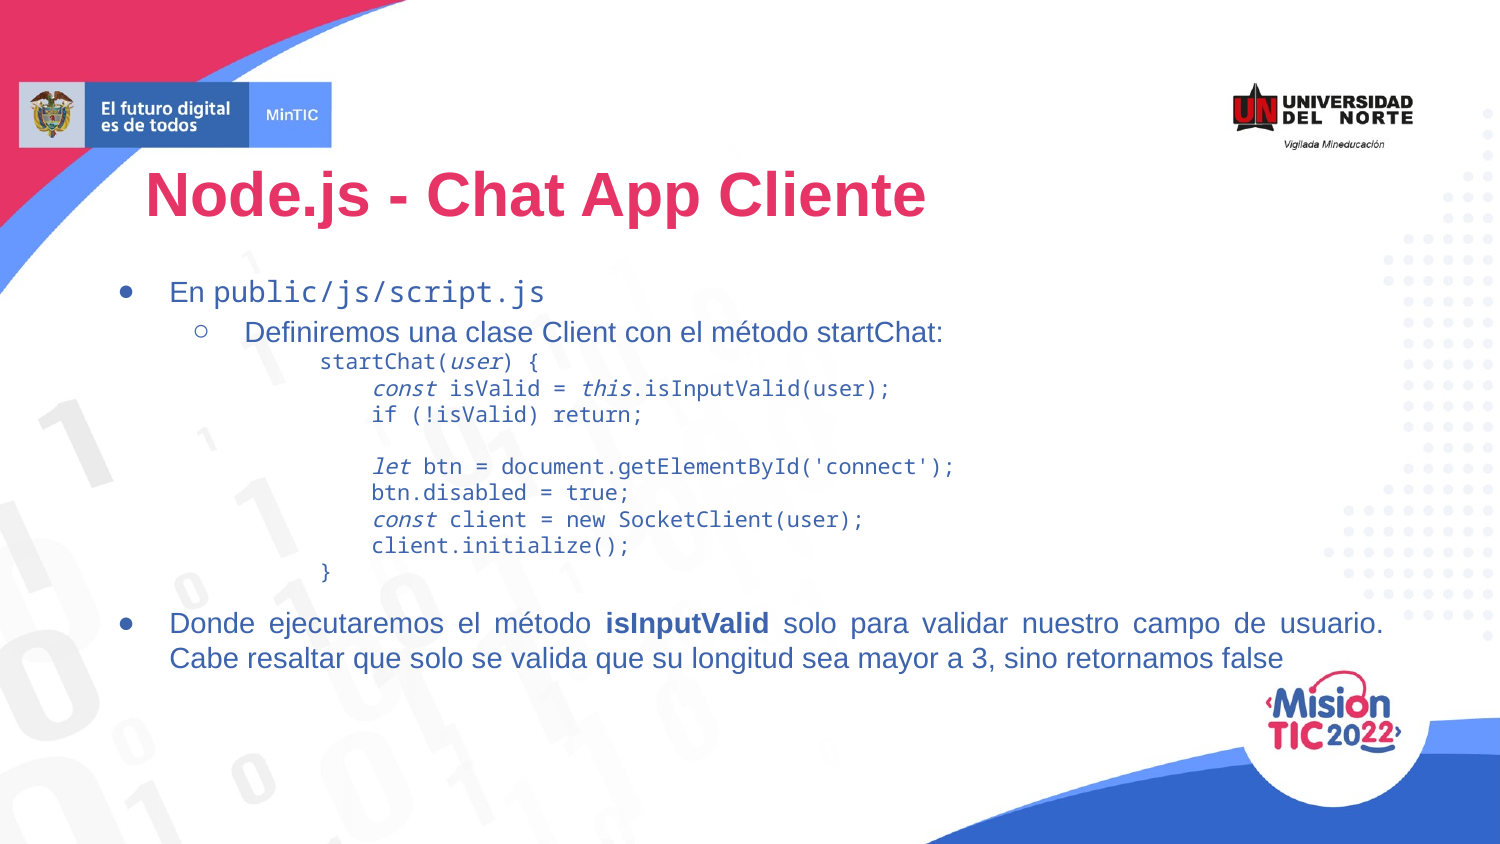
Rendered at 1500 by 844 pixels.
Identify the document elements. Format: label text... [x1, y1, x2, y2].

picture [0, 0, 1500, 844]
text_box Node.js - Chat App Cliente [134, 144, 1366, 235]
text_box En public/js/script.js Definiremos una clase Client con el método startChat: startChat(user) { const isValid = this.isInputValid(user); if (!isValid) return; let btn = document.getElementById('connect'); btn.disabled = true; const client = new SocketClient(user); client.initialize(); } Donde ejecutaremos el método isInputValid solo para validar nuestro campo de usuario. Cabe resaltar que solo se valida que su longitud sea mayor a 3, sino retornamos false [79, 252, 1401, 690]
